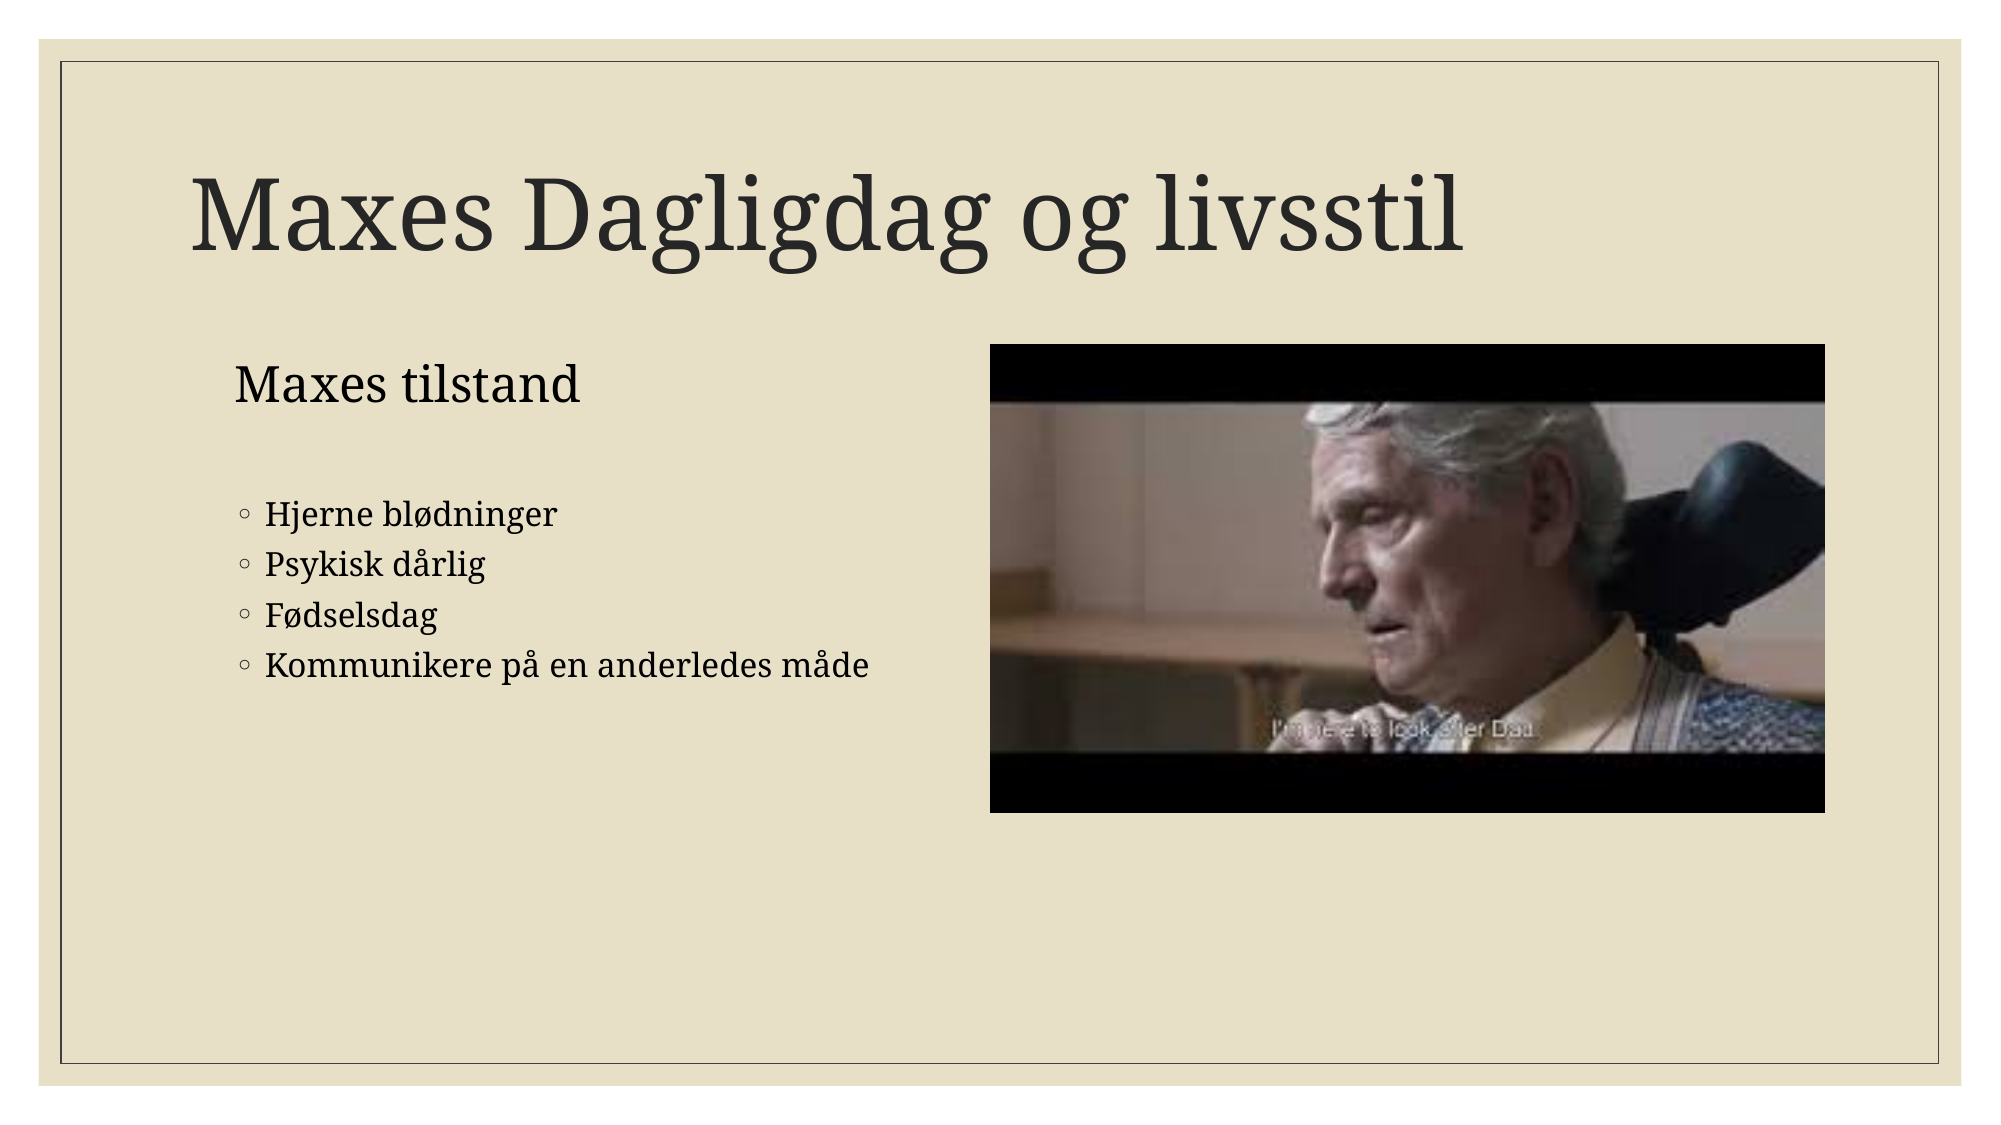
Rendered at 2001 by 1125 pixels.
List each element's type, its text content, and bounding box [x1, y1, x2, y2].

title Maxes Dagligdag og livsstil [174, 105, 1825, 331]
picture [990, 344, 1825, 813]
list Maxes tilstand Hjerne blødninger Psykisk dårlig Fødselsdag Kommunikere på en anderledes måde [174, 345, 1825, 990]
